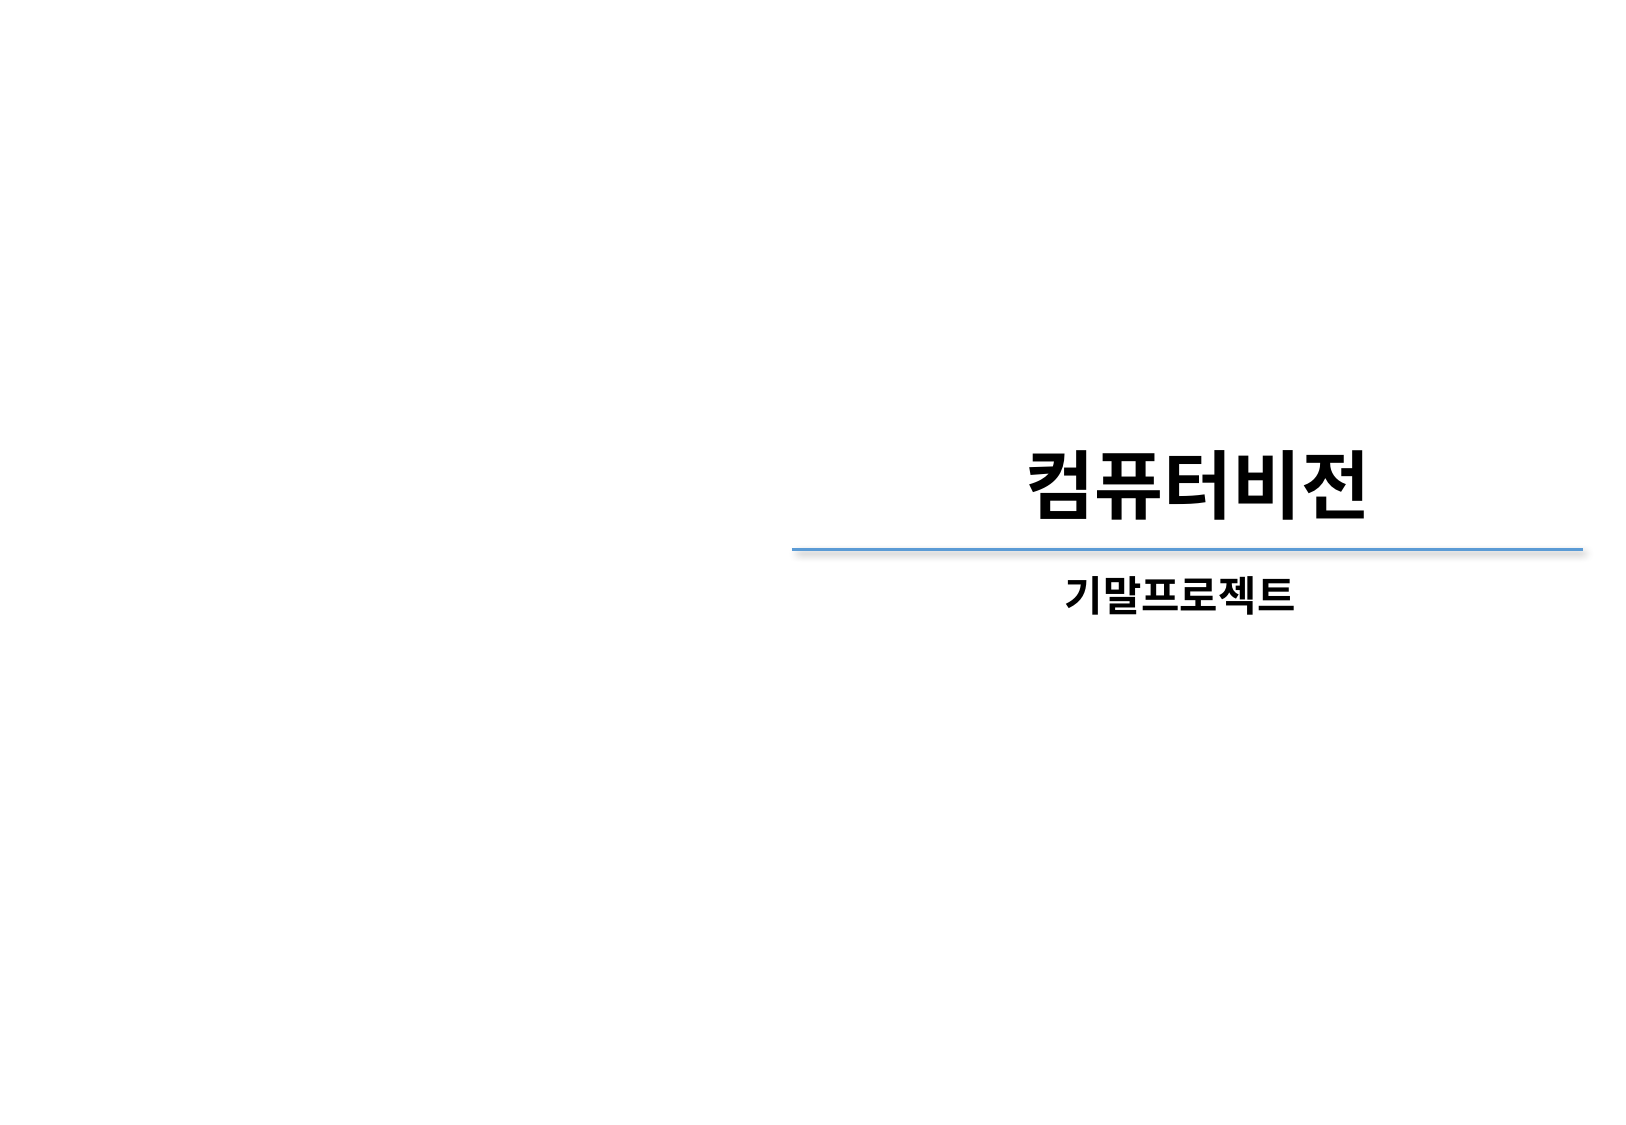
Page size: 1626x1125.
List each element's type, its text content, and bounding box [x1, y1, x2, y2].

text_box 컴퓨터비전 [1010, 430, 1386, 536]
text_box 기말프로젝트 [798, 562, 1562, 628]
